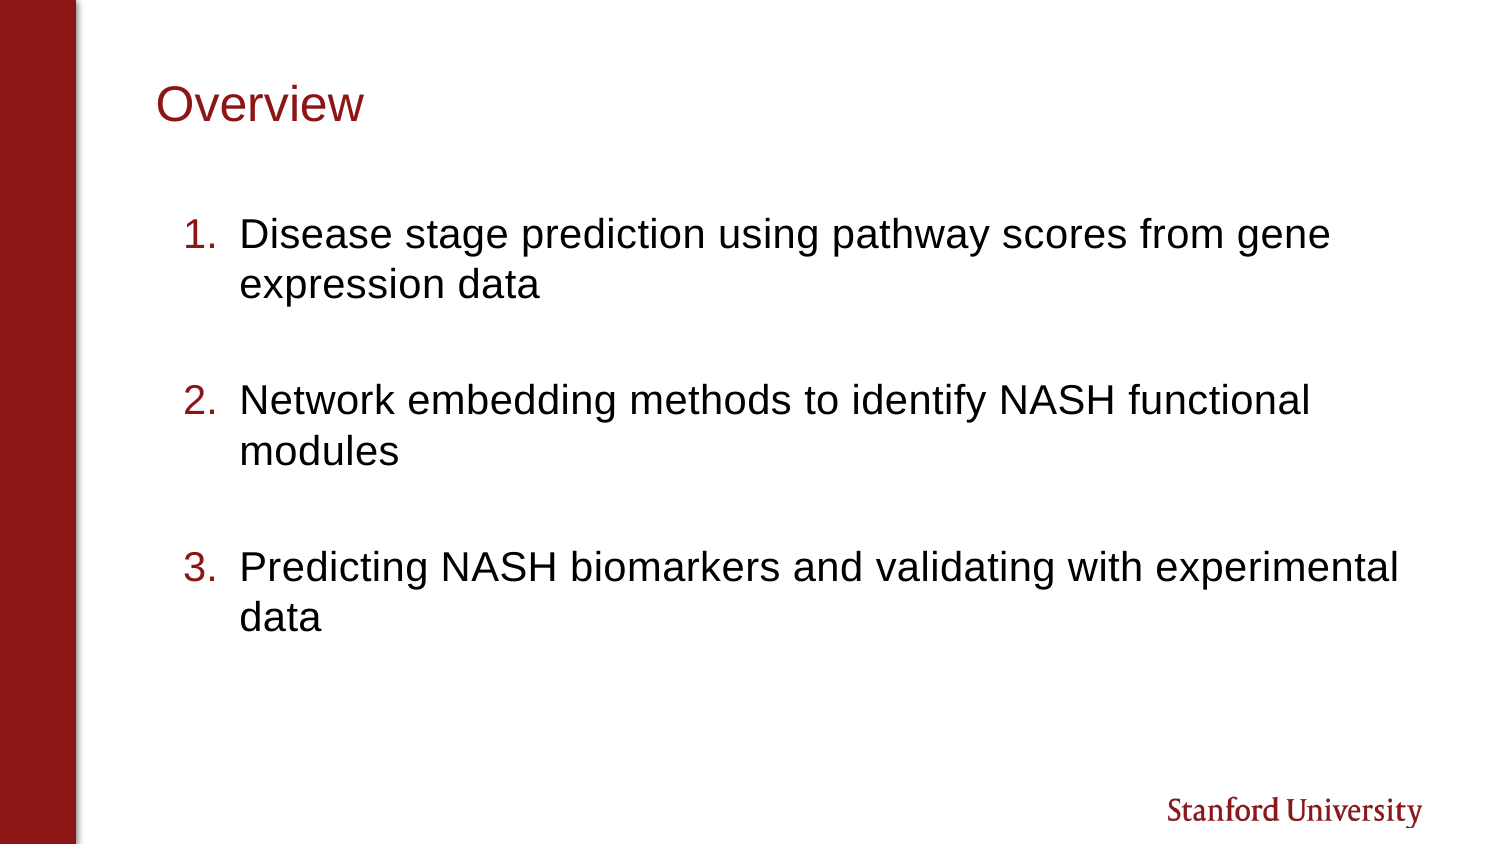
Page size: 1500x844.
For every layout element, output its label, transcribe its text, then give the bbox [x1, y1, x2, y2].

title Overview [155, 58, 1420, 140]
list Disease stage prediction using pathway scores from gene expression data Network embedding methods to identify NASH functional modules Predicting NASH biomarkers and validating with experimental data [183, 199, 1447, 589]
